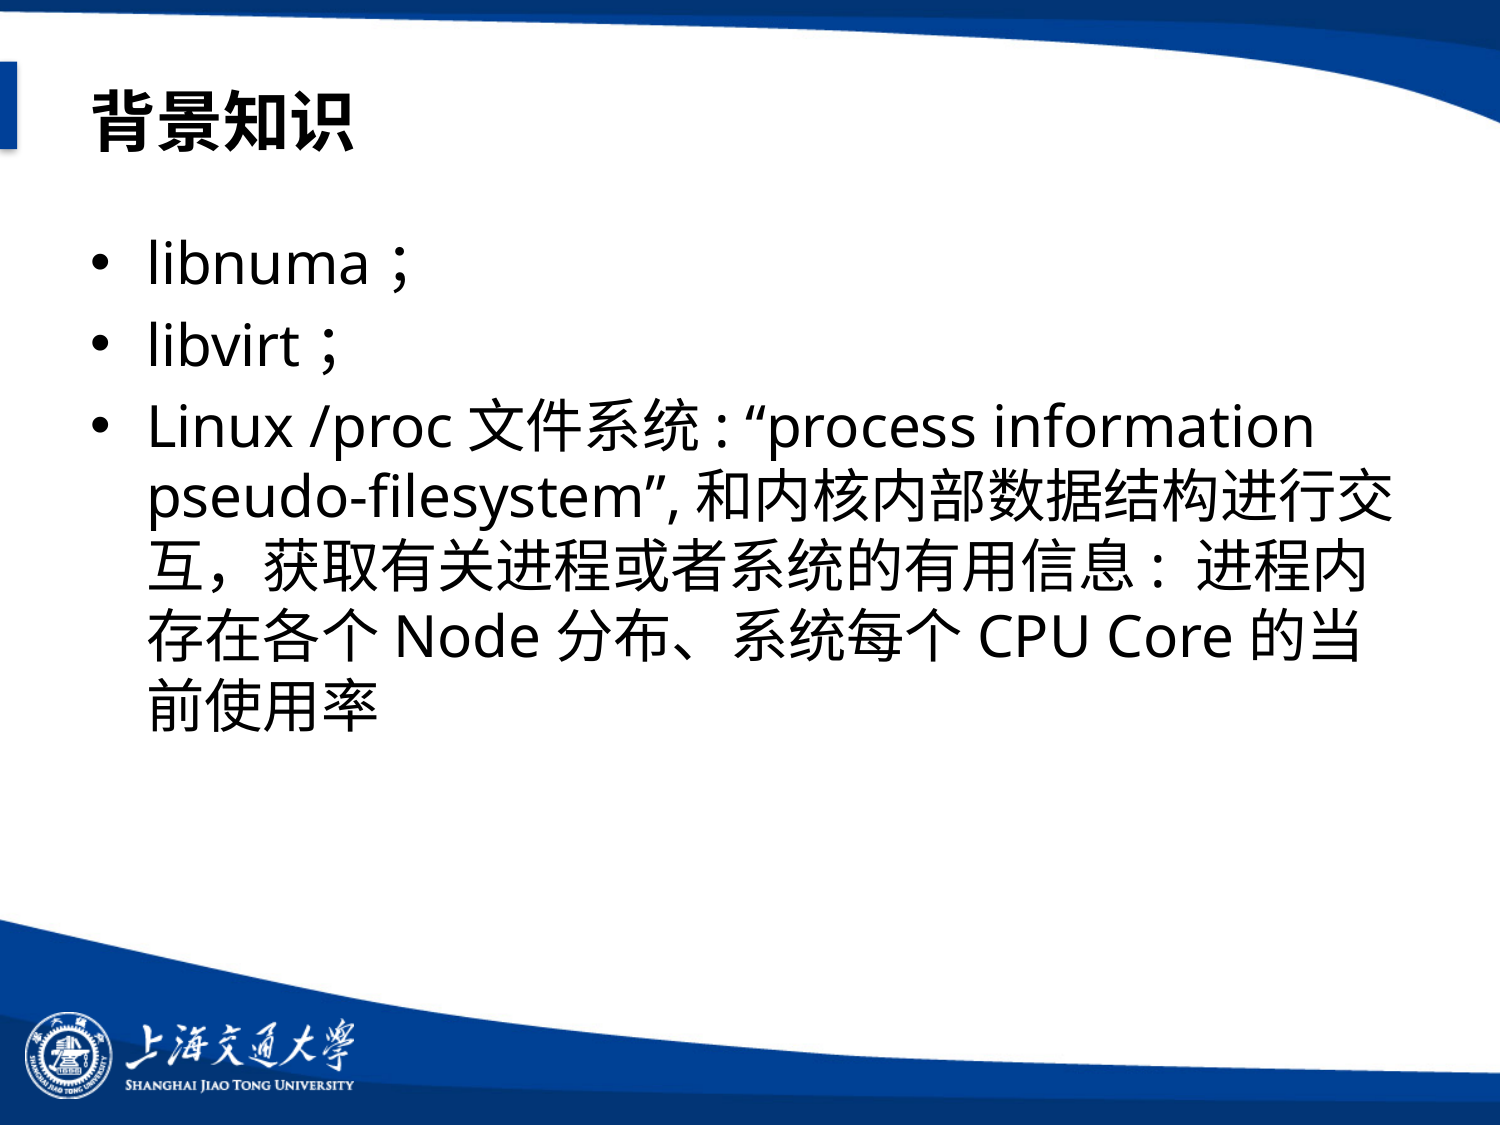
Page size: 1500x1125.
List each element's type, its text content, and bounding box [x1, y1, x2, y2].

title 背景知识 [75, 72, 1112, 150]
list libnuma； libvirt； Linux /proc文件系统: “process information pseudo-filesystem”,和内核内部数据结构进行交互，获取有关进程或者系统的有用信息: 进程内存在各个Node分布、系统每个CPU Core的当前使用率 [75, 218, 1425, 927]
picture [0, 0, 1500, 1125]
